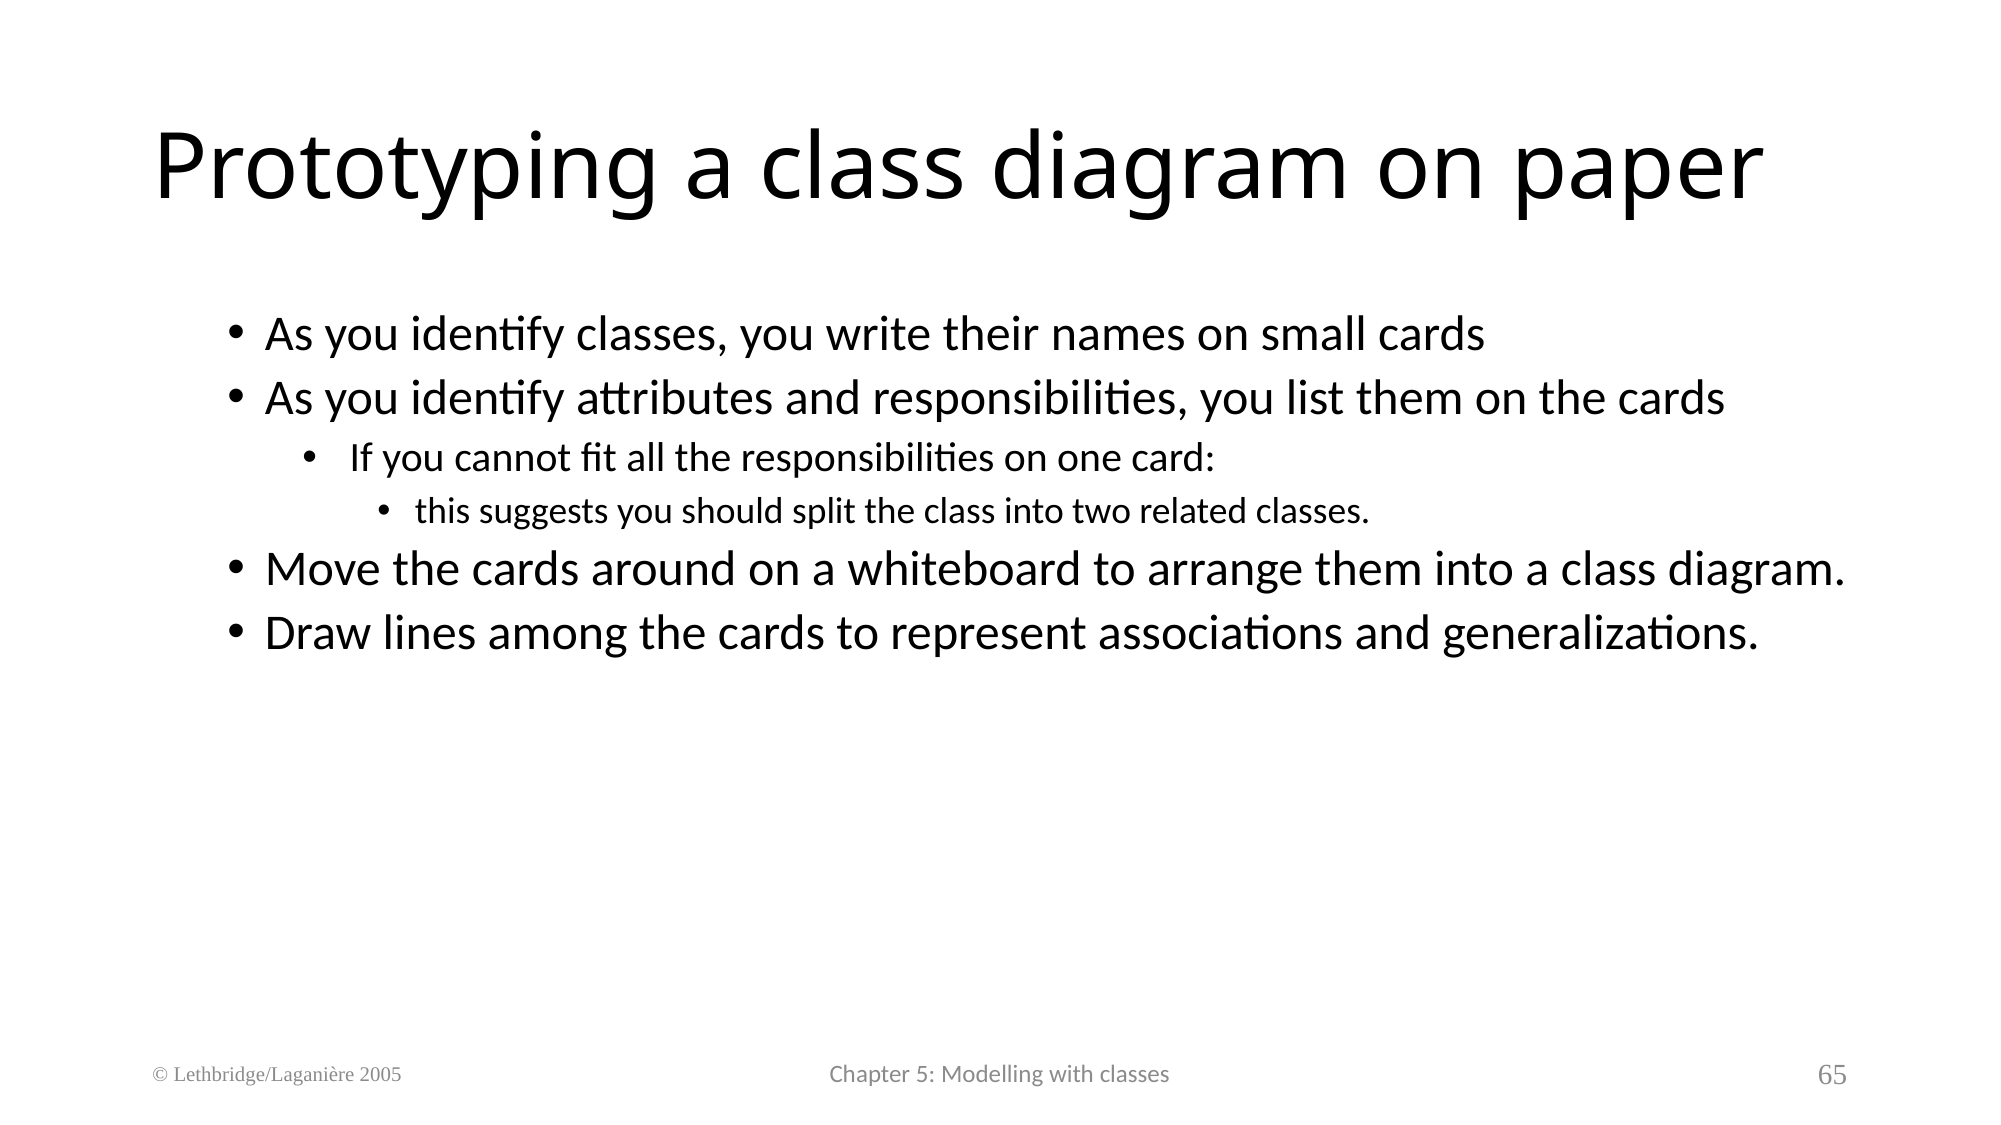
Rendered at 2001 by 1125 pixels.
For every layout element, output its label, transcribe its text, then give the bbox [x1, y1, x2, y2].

list As you identify classes, you write their names on small cards As you identify attributes and responsibilities, you list them on the cards If you cannot fit all the responsibilities on one card: this suggests you should split the class into two related classes. Move the cards around on a whiteboard to arrange them into a class diagram. Draw lines among the cards to represent associations and generalizations. [137, 299, 1863, 1014]
slide_number 65 [1412, 1042, 1863, 1103]
title Prototyping a class diagram on paper [137, 59, 1863, 278]
slide_number © Lethbridge/Laganière 2005 [137, 1042, 588, 1103]
footer Chapter 5: Modelling with classes [662, 1042, 1338, 1103]
